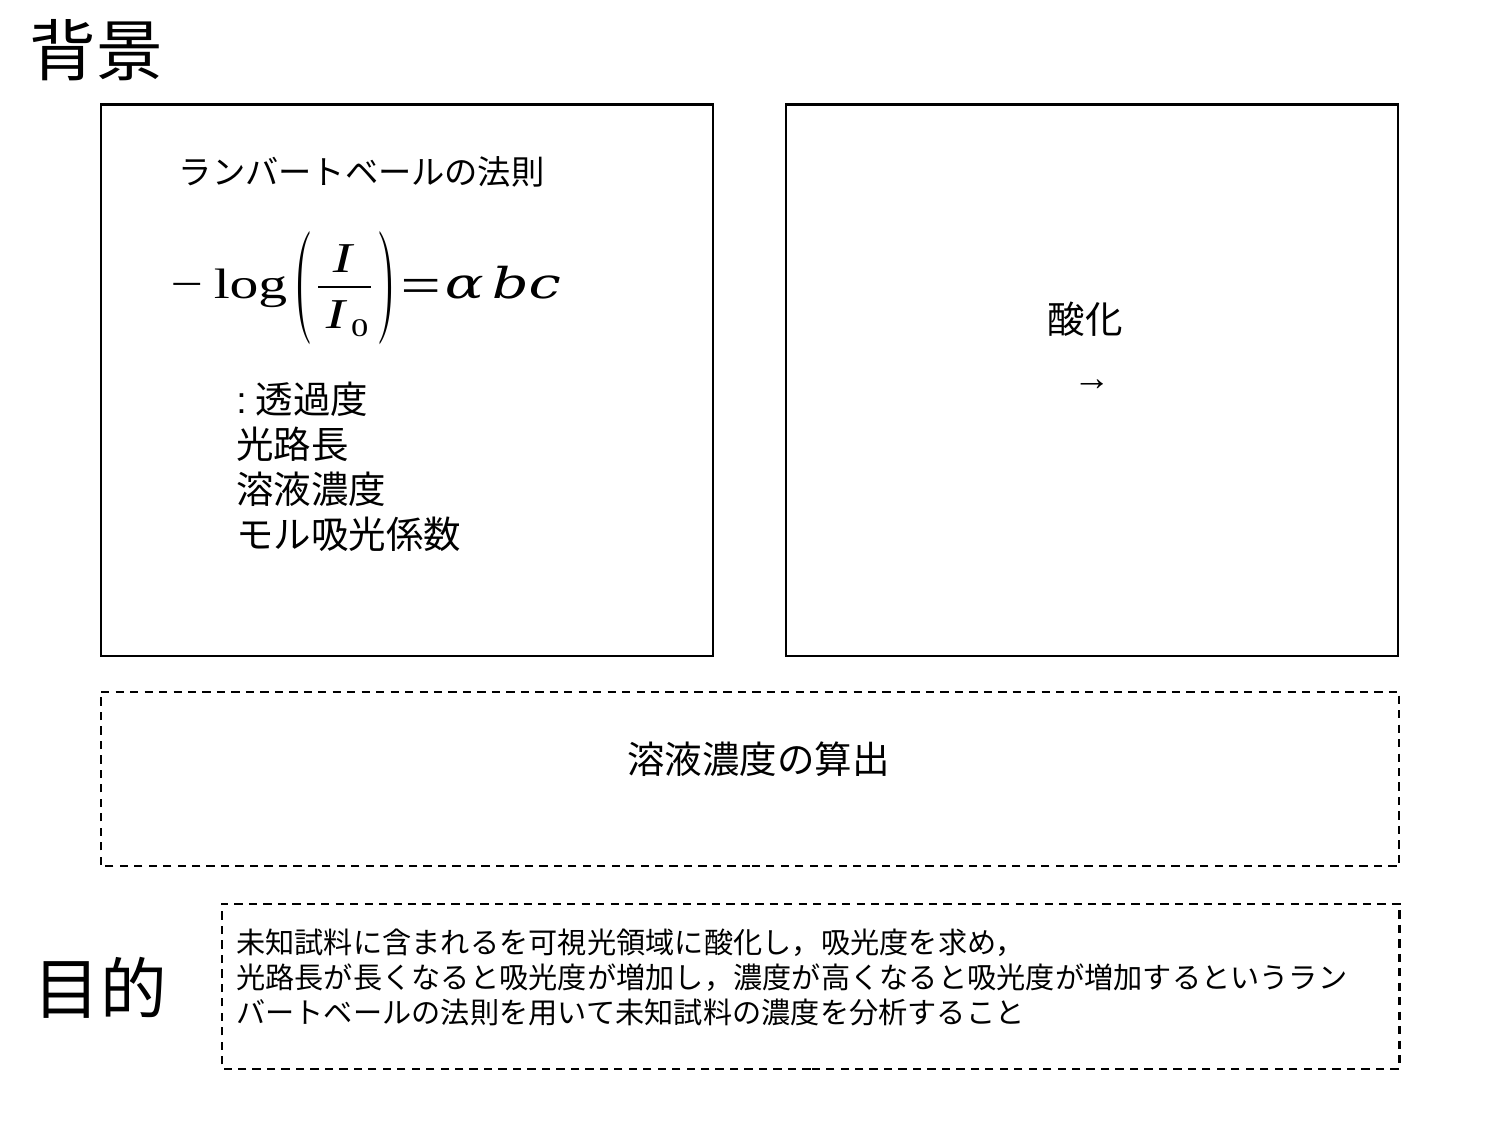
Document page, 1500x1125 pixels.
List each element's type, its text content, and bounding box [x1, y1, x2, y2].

text_box 目的 [18, 939, 183, 1035]
text_box [221, 903, 1401, 1070]
text_box ランバートベールの法則 [120, 143, 603, 199]
text_box [100, 103, 714, 657]
text_box [785, 103, 1399, 657]
title 背景 [14, 0, 1309, 109]
text_box 酸化 [976, 288, 1194, 349]
text_box 溶液濃度の算出 [360, 728, 1157, 789]
text_box [100, 691, 1400, 867]
